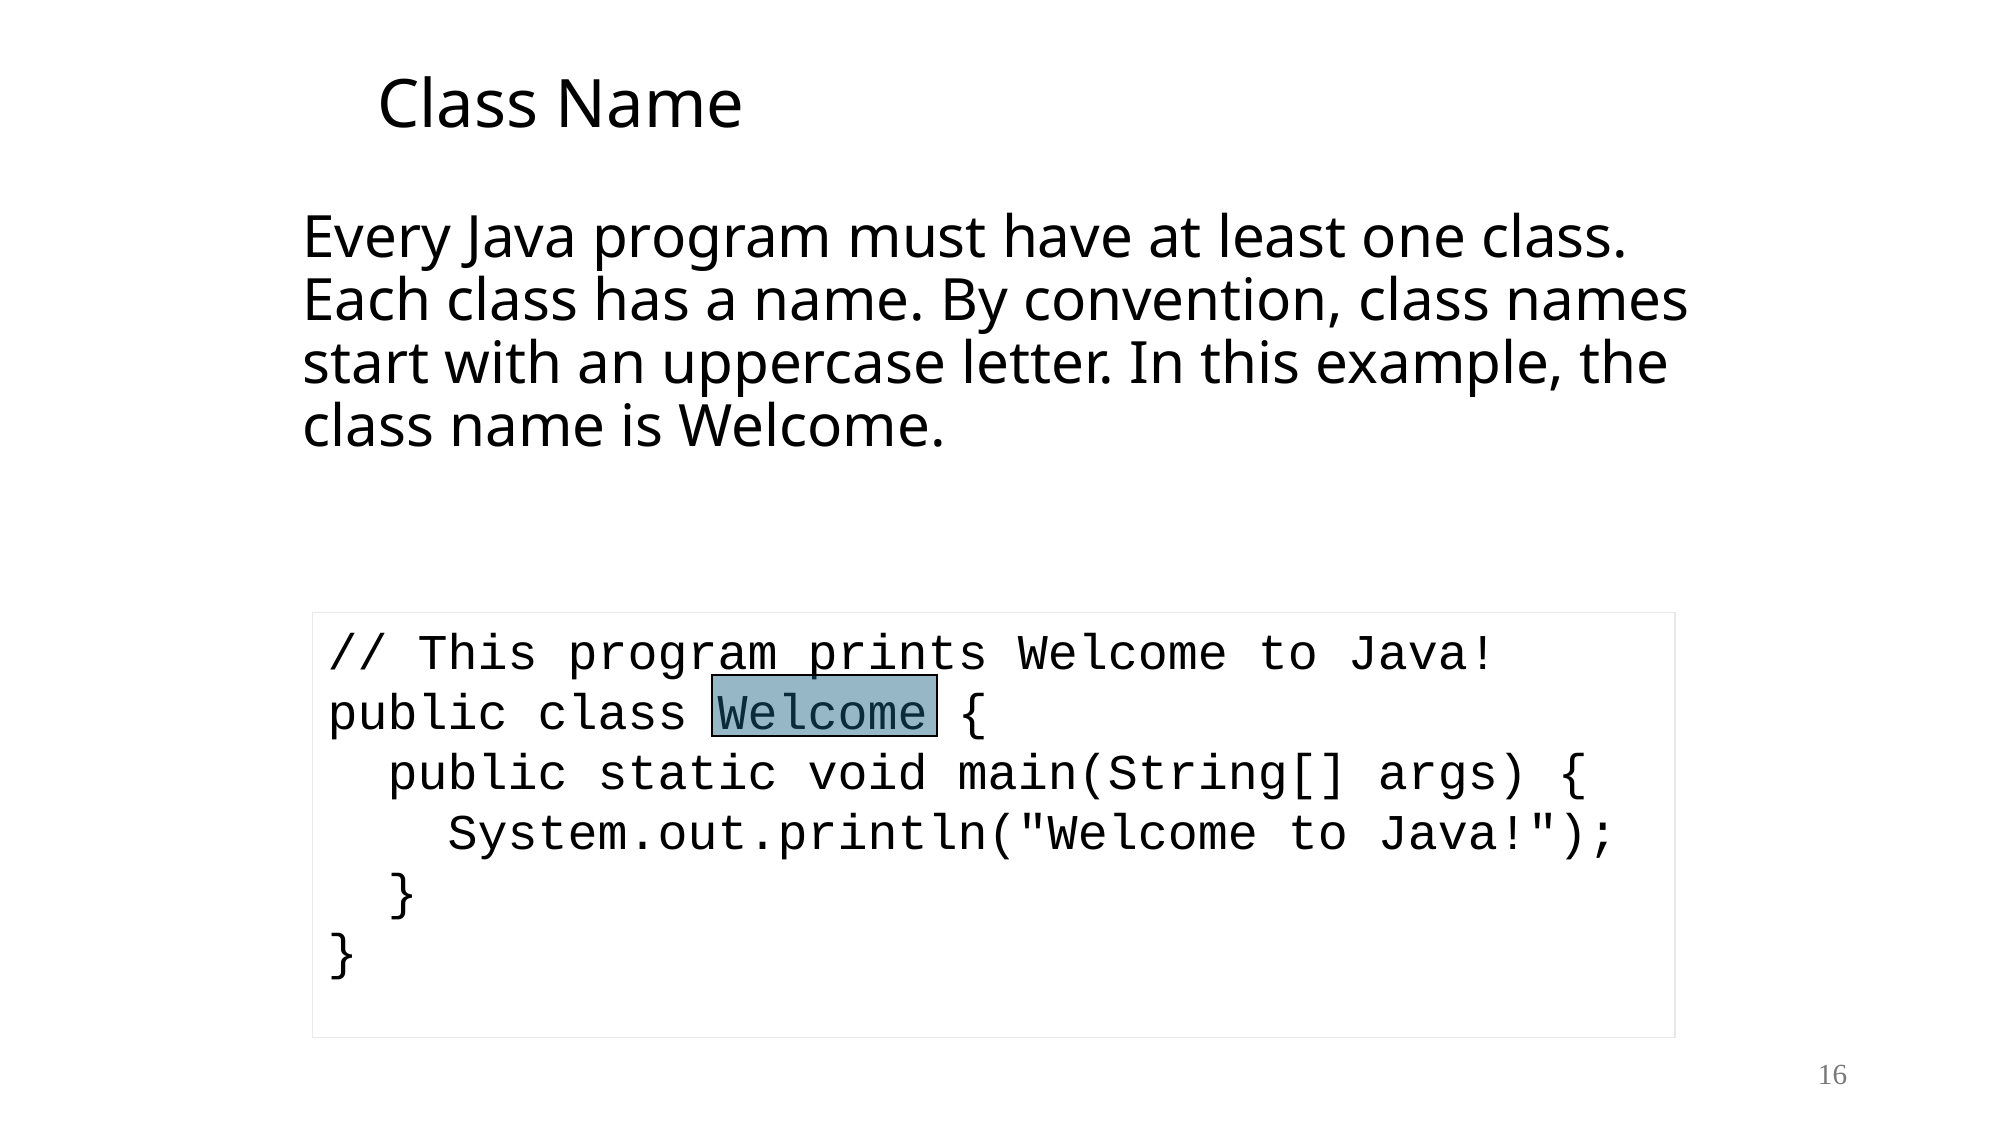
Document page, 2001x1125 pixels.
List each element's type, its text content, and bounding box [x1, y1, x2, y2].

title Class Name [362, 62, 1638, 150]
text_box // This program prints Welcome to Java! public class Welcome { public static void main(String[] args) { System.out.println("Welcome to Java!"); } } [312, 612, 1675, 1038]
slide_number 16 [1412, 1042, 1863, 1103]
list Every Java program must have at least one class. Each class has a name. By convention, class names start with an uppercase letter. In this example, the class name is Welcome. [287, 200, 1725, 550]
text_box [712, 674, 938, 736]
